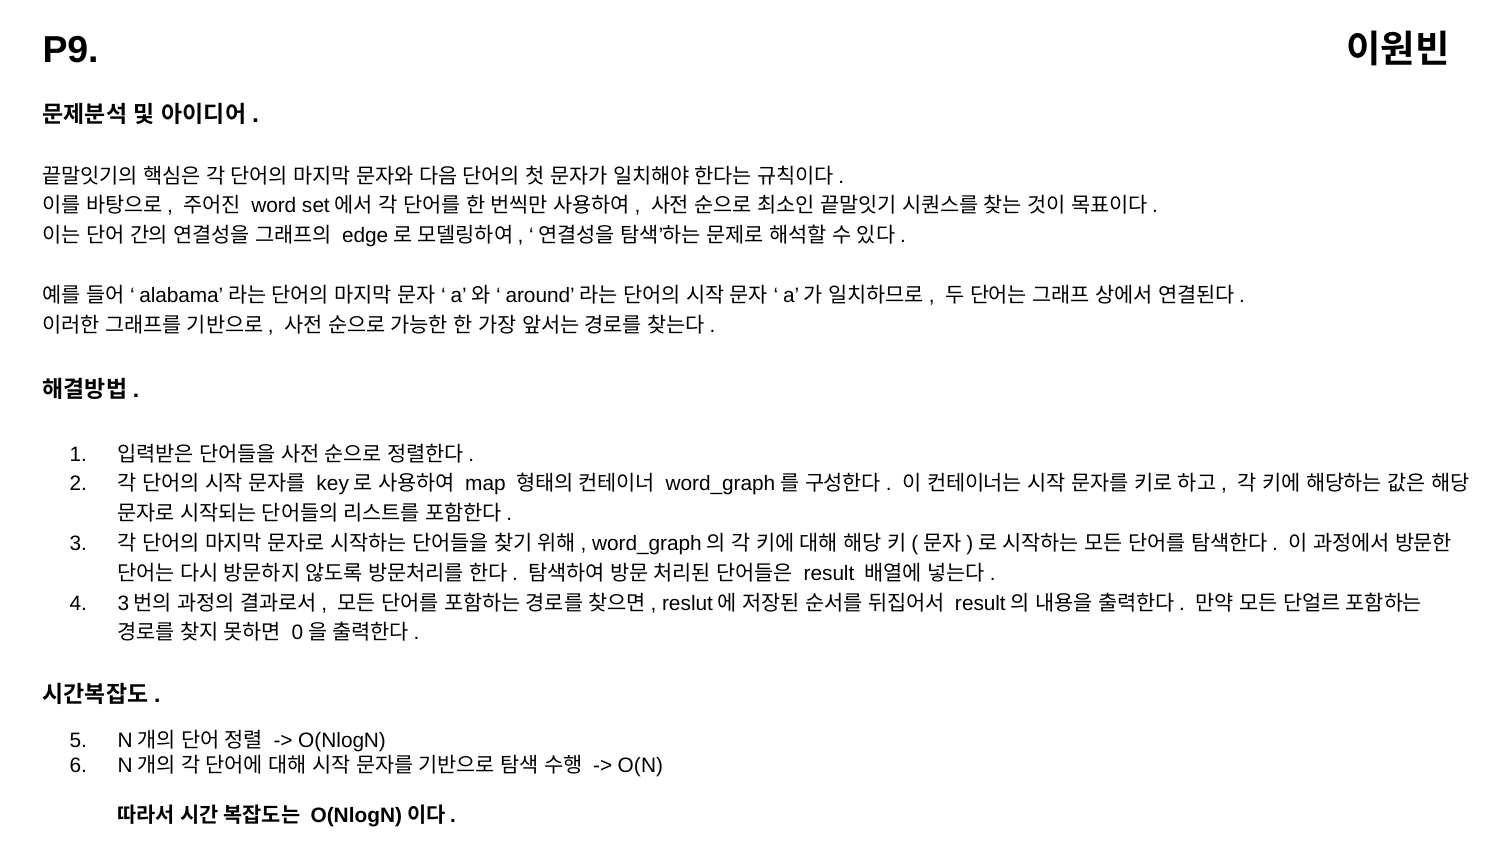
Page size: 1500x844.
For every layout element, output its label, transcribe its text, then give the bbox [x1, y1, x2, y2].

text_box P9. [27, 9, 125, 85]
text_box 문제분석 및 아이디어. 끝말잇기의 핵심은 각 단어의 마지막 문자와 다음 단어의 첫 문자가 일치해야 한다는 규칙이다. 이를 바탕으로, 주어진 word set에서 각 단어를 한 번씩만 사용하여, 사전 순으로 최소인 끝말잇기 시퀀스를 찾는 것이 목표이다. 이는 단어 간의 연결성을 그래프의 edge로 모델링하여, ‘연결성을 탐색’하는 문제로 해석할 수 있다. 예를 들어 ‘alabama’라는 단어의 마지막 문자 ‘a’와 ‘around’라는 단어의 시작 문자 ‘a’가 일치하므로, 두 단어는 그래프 상에서 연결된다. 이러한 그래프를 기반으로, 사전 순으로 가능한 한 가장 앞서는 경로를 찾는다. 해결방법. 입력받은 단어들을 사전 순으로 정렬한다. 각 단어의 시작 문자를 key로 사용하여 map 형태의 컨테이너 word_graph를 구성한다. 이 컨테이너는 시작 문자를 키로 하고, 각 키에 해당하는 값은 해당 문자로 시작되는 단어들의 리스트를 포함한다. 각 단어의 마지막 문자로 시작하는 단어들을 찾기 위해, word_graph의 각 키에 대해 해당 키(문자)로 시작하는 모든 단어를 탐색한다. 이 과정에서 방문한 단어는 다시 방문하지 않도록 방문처리를 한다. 탐색하여 방문 처리된 단어들은 result 배열에 넣는다. 3번의 과정의 결과로서, 모든 단어를 포함하는 경로를 찾으면, reslut에 저장된 순서를 뒤집어서 result의 내용을 출력한다. 만약 모든 단얼르 포함하는 경로를 찾지 못하면 0을 출력한다. 시간복잡도. N개의 단어 정렬 -> O(NlogN) N개의 각 단어에 대해 시작 문자를 기반으로 탐색 수행 -> O(N) 따라서 시간 복잡도는 O(NlogN)이다. [27, 76, 1489, 844]
text_box 이원빈 [1331, 9, 1474, 85]
